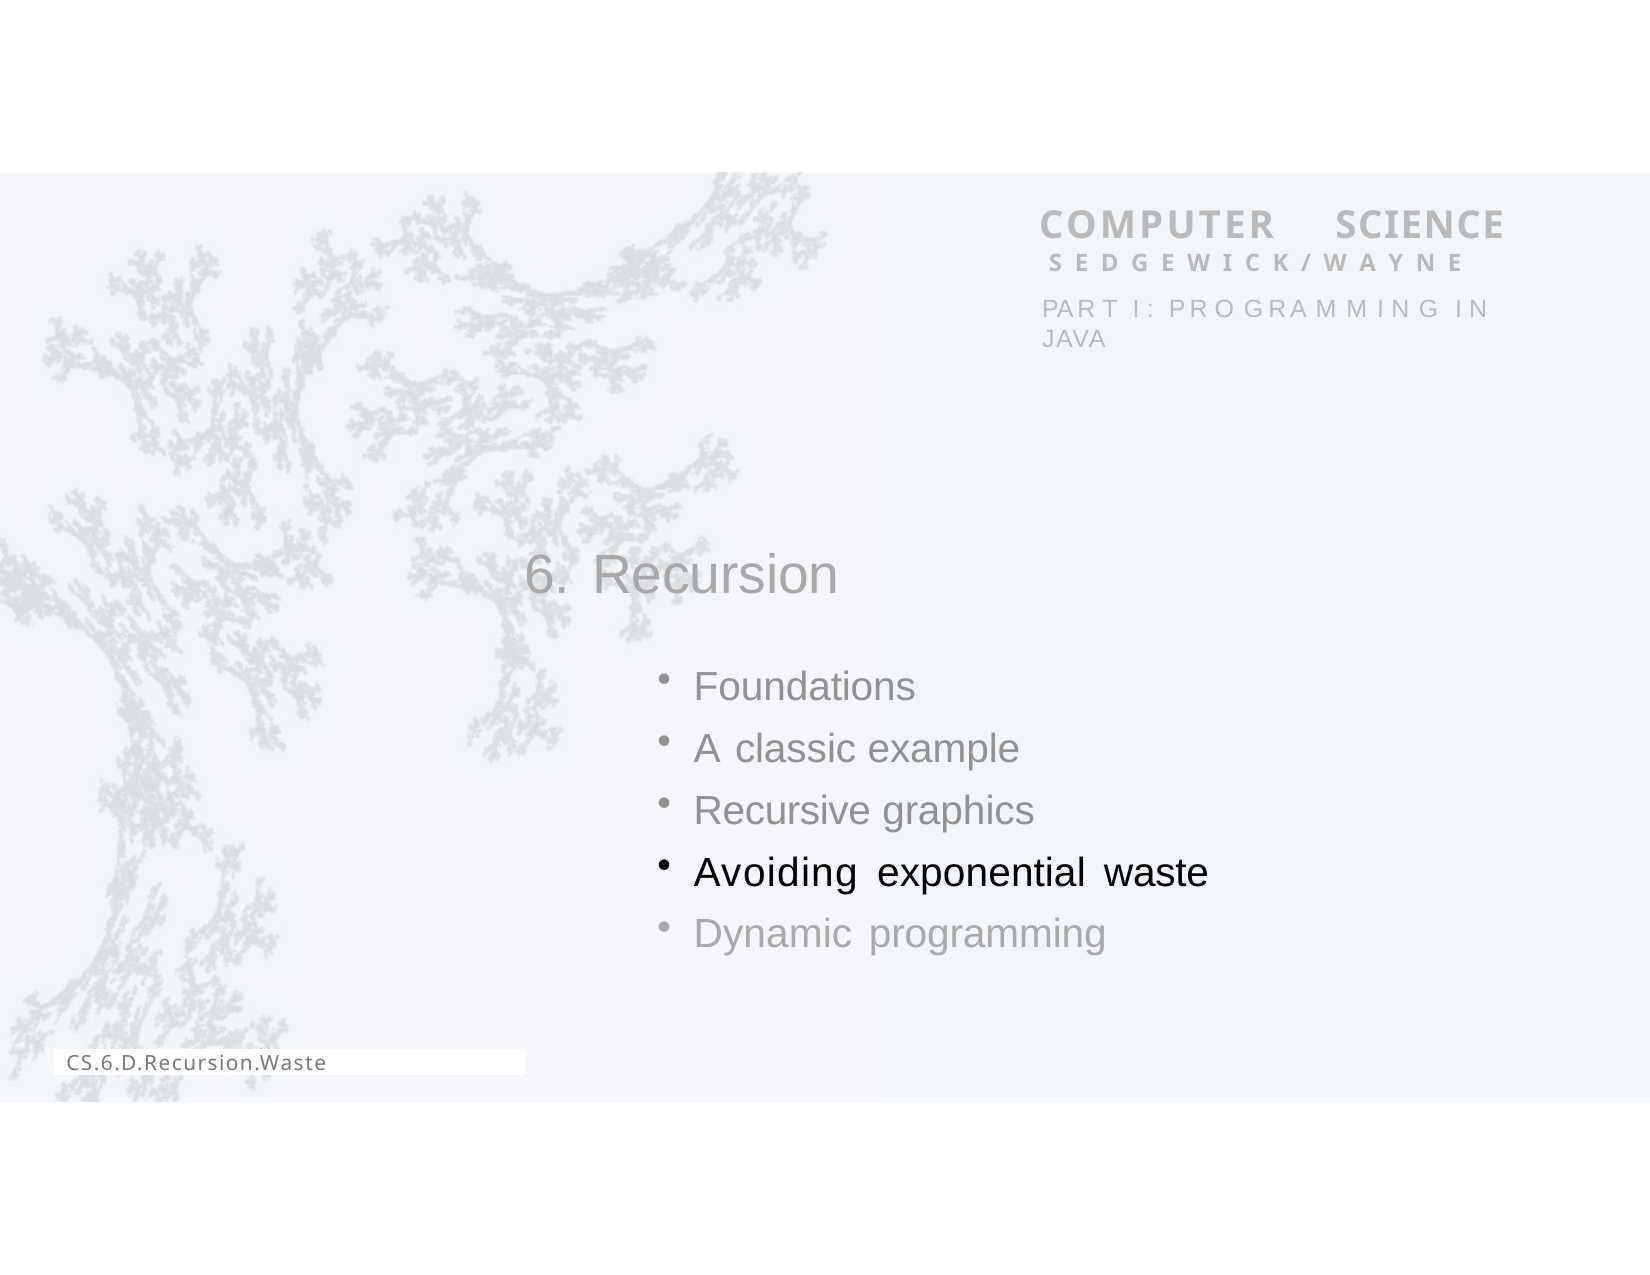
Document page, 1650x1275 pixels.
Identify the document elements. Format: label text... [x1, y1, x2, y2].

text_box Recursion Foundations A classic example Recursive graphics Avoiding exponential waste Dynamic programming [884, 536, 1215, 957]
picture [0, 172, 881, 1103]
text_box COMPUTER SCIENCE S E D G E W I C K / W A Y N E PA R T I : P R O G R A M M I N G I N JAVA [1037, 197, 1546, 353]
